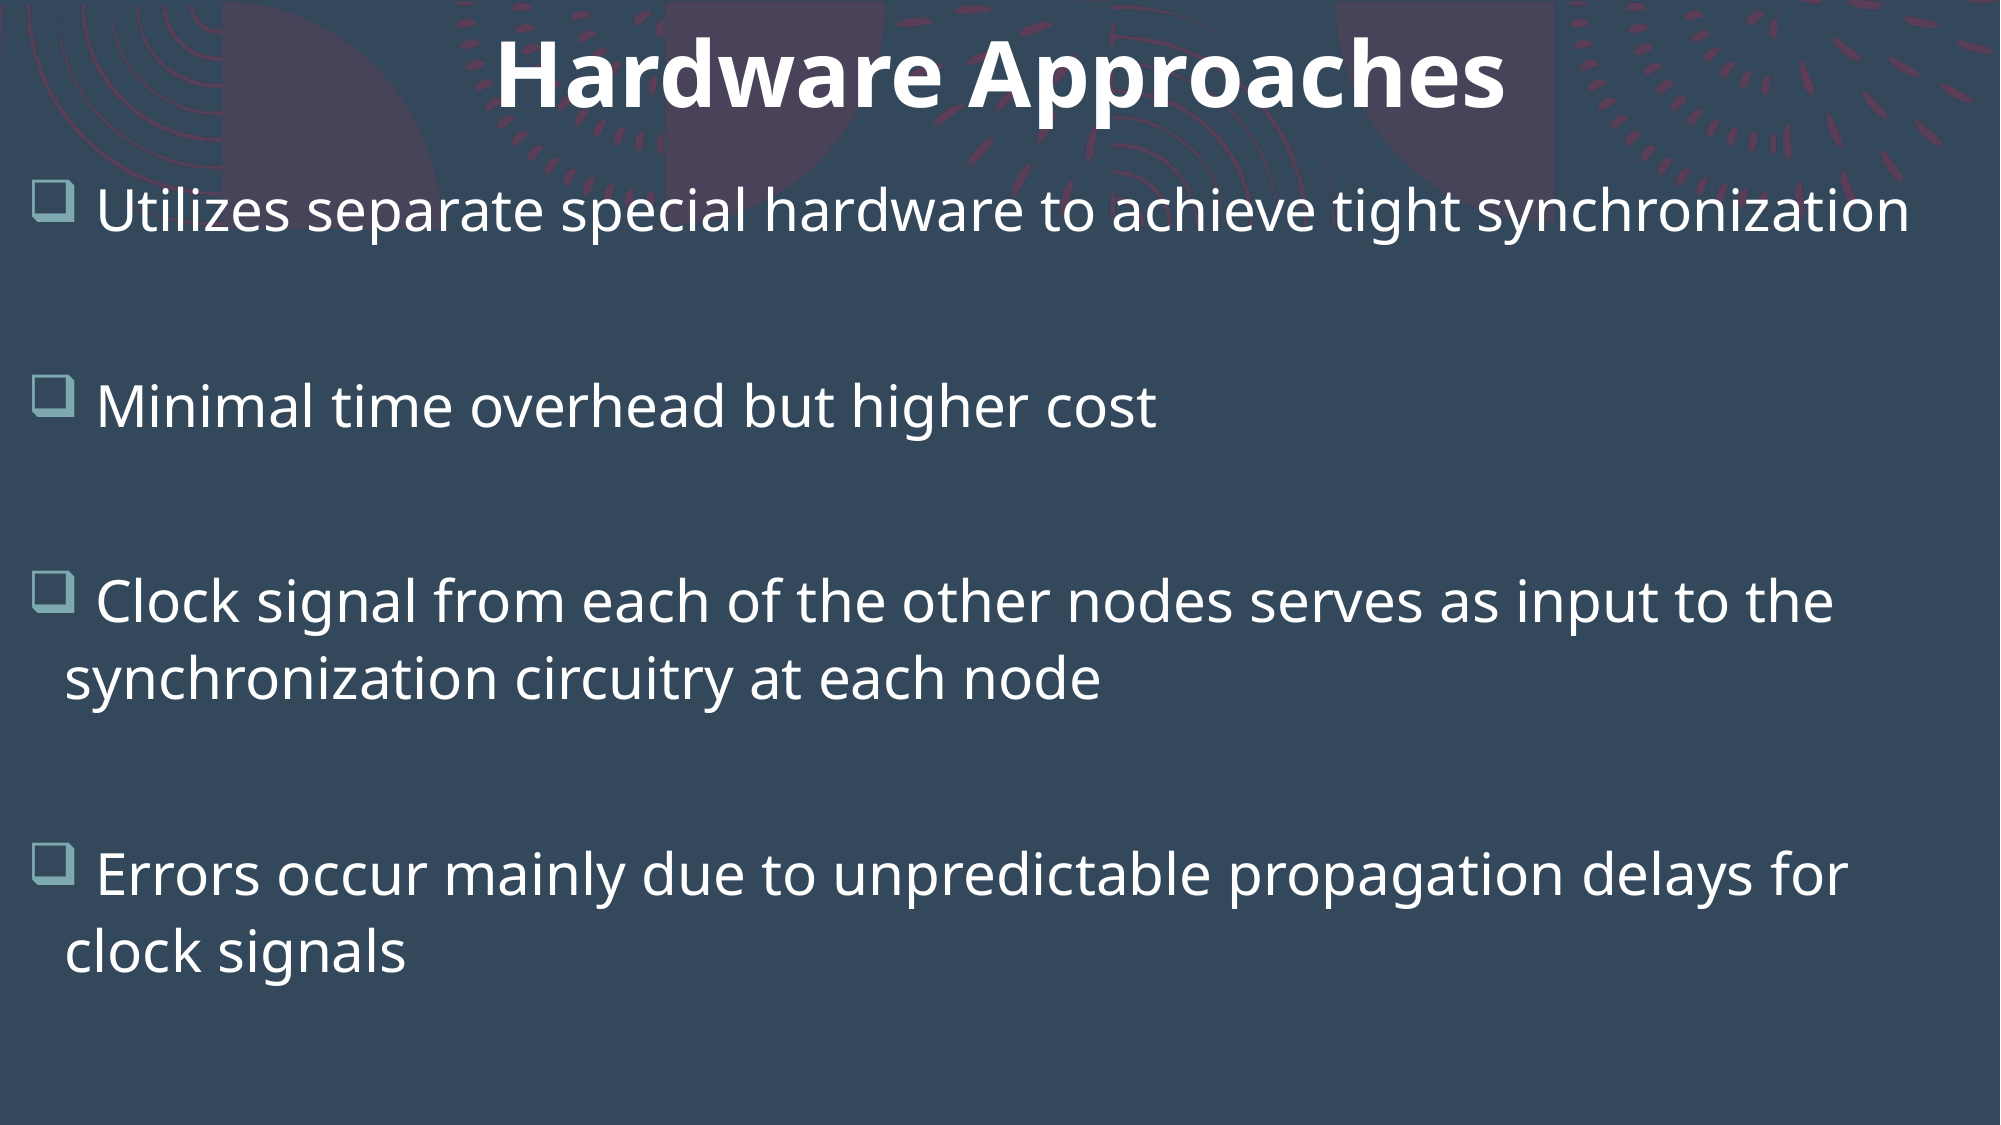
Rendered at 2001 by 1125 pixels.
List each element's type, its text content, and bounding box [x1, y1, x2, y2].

title Hardware Approaches [12, 8, 1990, 134]
list Utilizes separate special hardware to achieve tight synchronization Minimal time overhead but higher cost Clock signal from each of the other nodes serves as input to the synchronization circuitry at each node Errors occur mainly due to unpredictable propagation delays for clock signals [12, 158, 1990, 1117]
